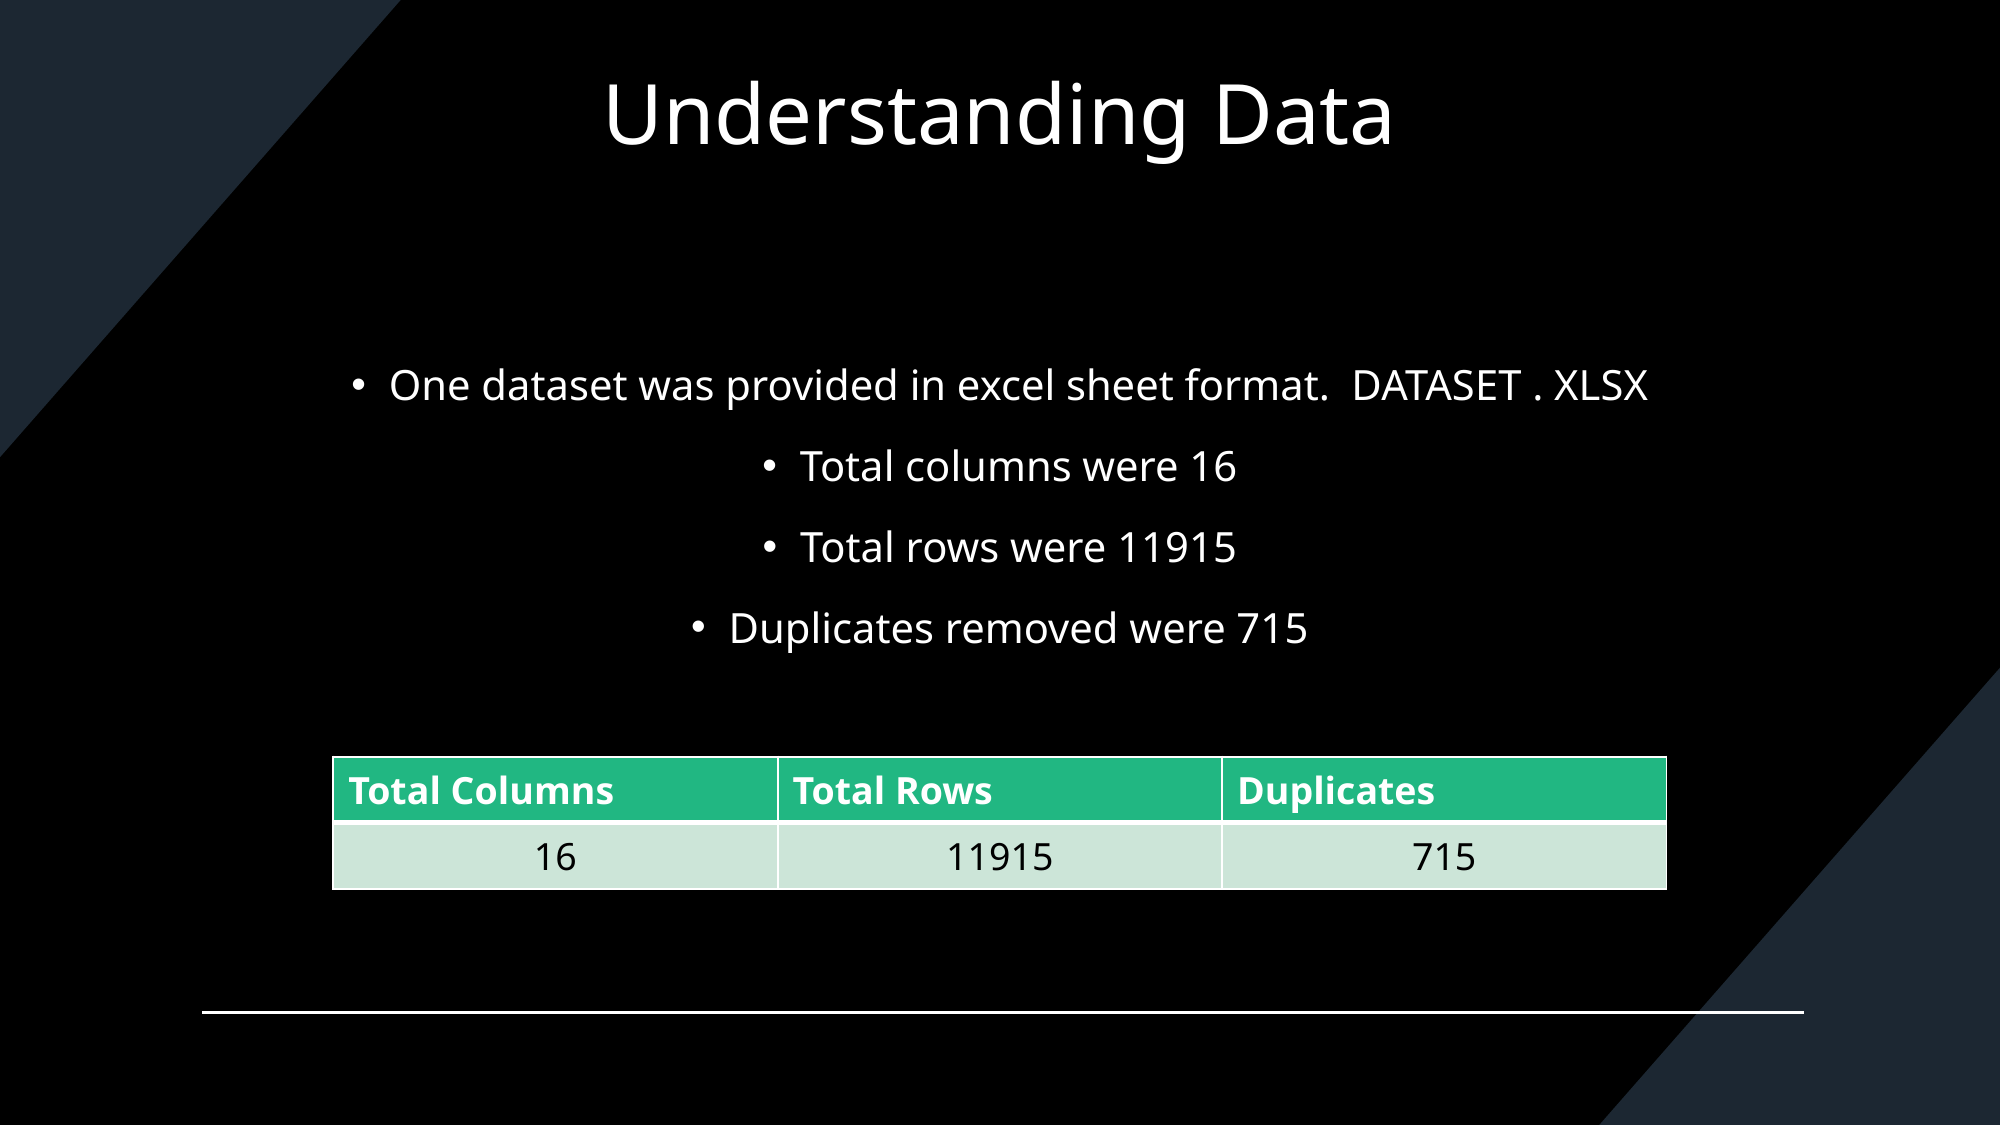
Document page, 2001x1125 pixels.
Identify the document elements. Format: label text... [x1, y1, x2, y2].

table_header Total Columns [334, 758, 777, 820]
list One dataset was provided in excel sheet format. DATASET . XLSX Total columns were 16 Total rows were 11915 Duplicates removed were 715 [187, 341, 1813, 707]
table_header Total Rows [779, 758, 1221, 820]
table_header Duplicates [1223, 758, 1666, 820]
table_cell 16 [334, 825, 777, 888]
title Understanding Data [187, 0, 1813, 224]
table_cell 11915 [779, 825, 1221, 888]
table_cell 715 [1223, 825, 1666, 888]
